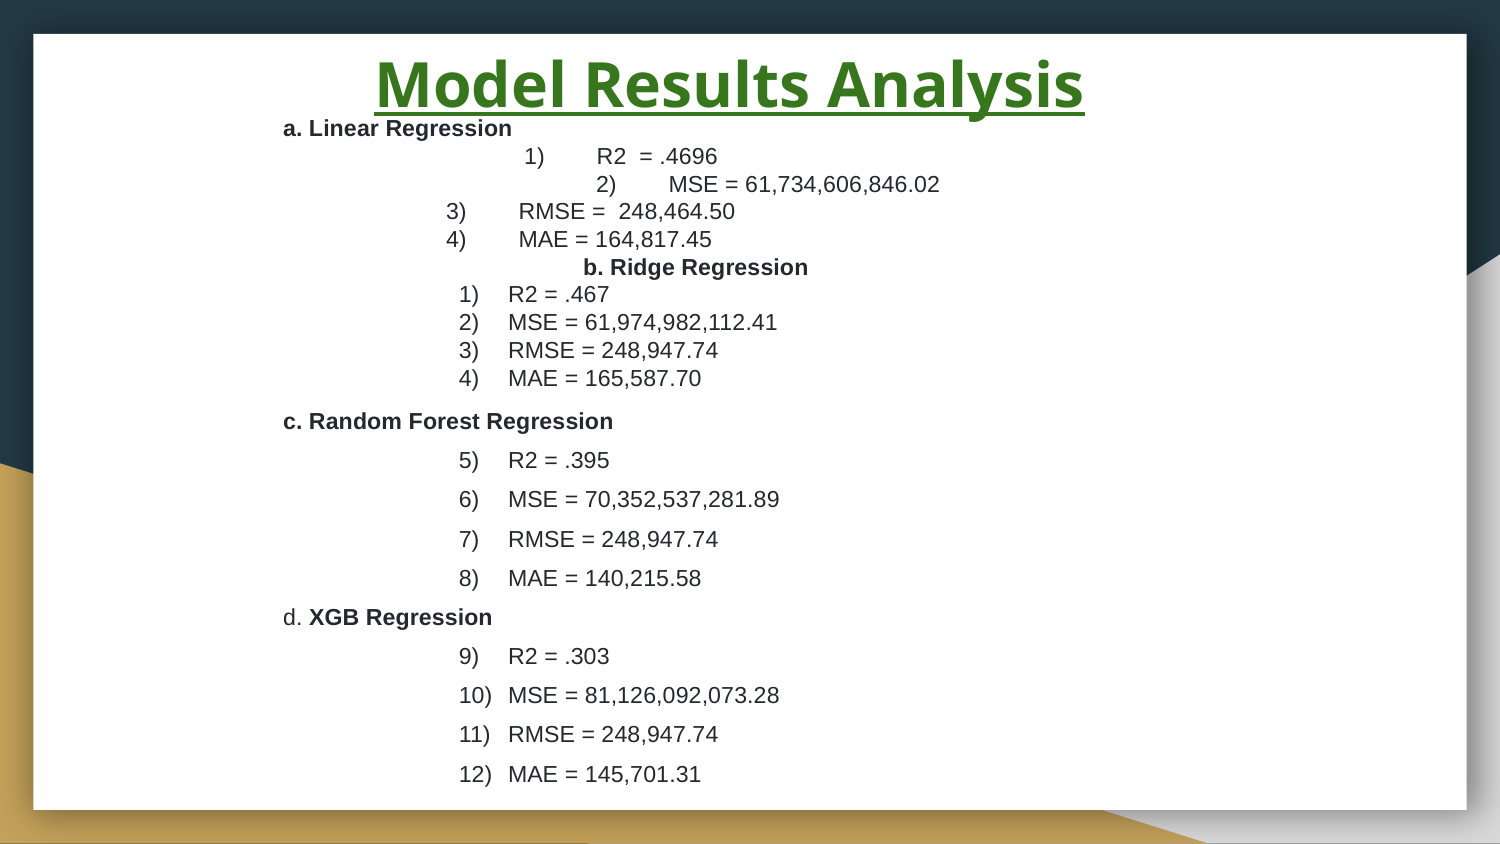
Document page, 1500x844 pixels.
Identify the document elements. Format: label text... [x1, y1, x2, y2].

title Model Results Analysis [134, 29, 1366, 187]
list a. Linear Regression 1) R2 = .4696 2) MSE = 61,734,606,846.02 3) RMSE = 248,464.50 4) MAE = 164,817.45 b. Ridge Regression R2 = .467 MSE = 61,974,982,112.41 RMSE = 248,947.74 MAE = 165,587.70 c. Random Forest Regression R2 = .395 MSE = 70,352,537,281.89 RMSE = 248,947.74 MAE = 140,215.58 d. XGB Regression R2 = .303 MSE = 81,126,092,073.28 RMSE = 248,947.74 MAE = 145,701.31 [118, 98, 1350, 746]
